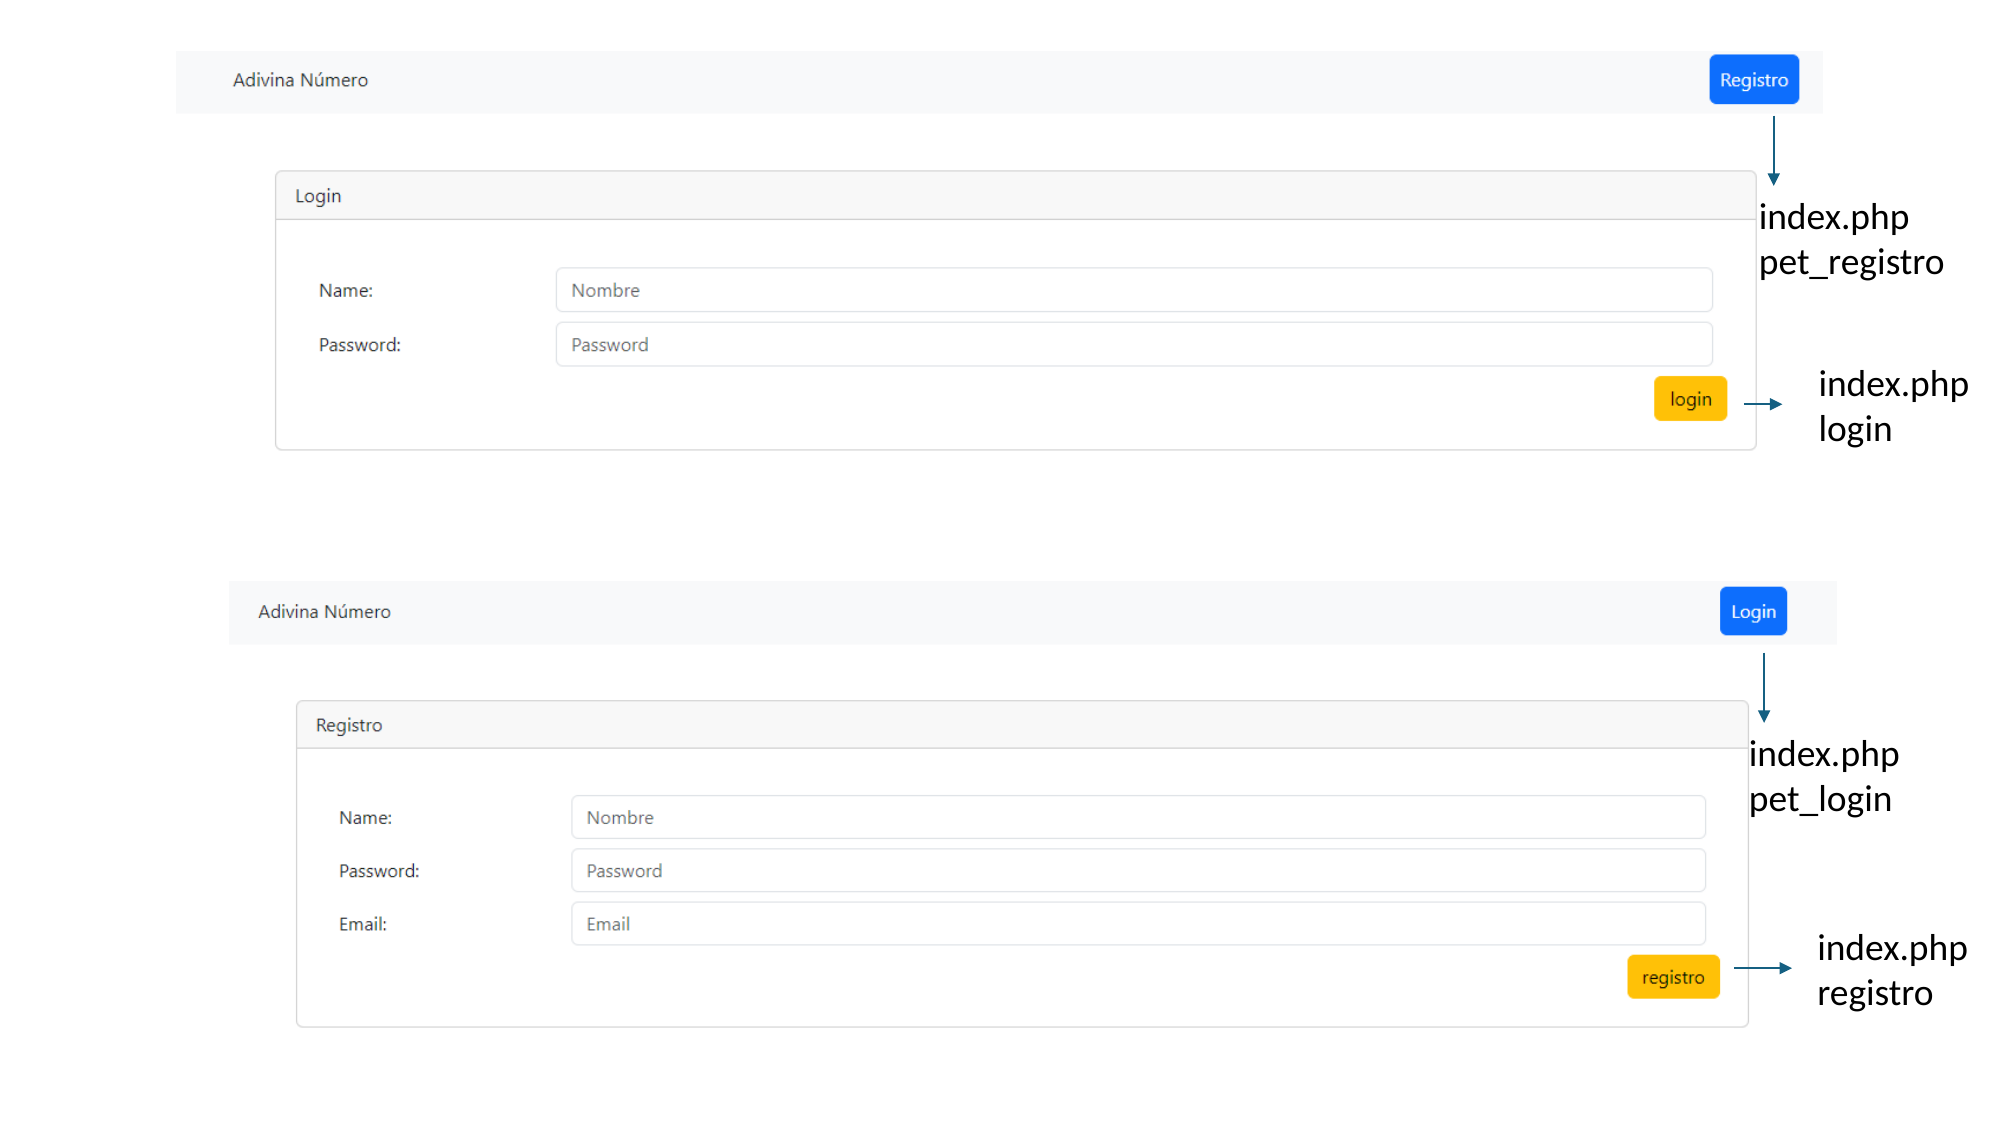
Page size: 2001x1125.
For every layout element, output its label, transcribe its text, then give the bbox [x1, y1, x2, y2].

text_box index.php pet_login [1838, 721, 1991, 827]
text_box index.php registro [1838, 915, 2000, 1021]
picture [228, 580, 1838, 1075]
text_box index.php login [1824, 351, 2000, 457]
text_box index.php pet_registro [1824, 184, 2000, 290]
picture [176, 51, 1824, 545]
